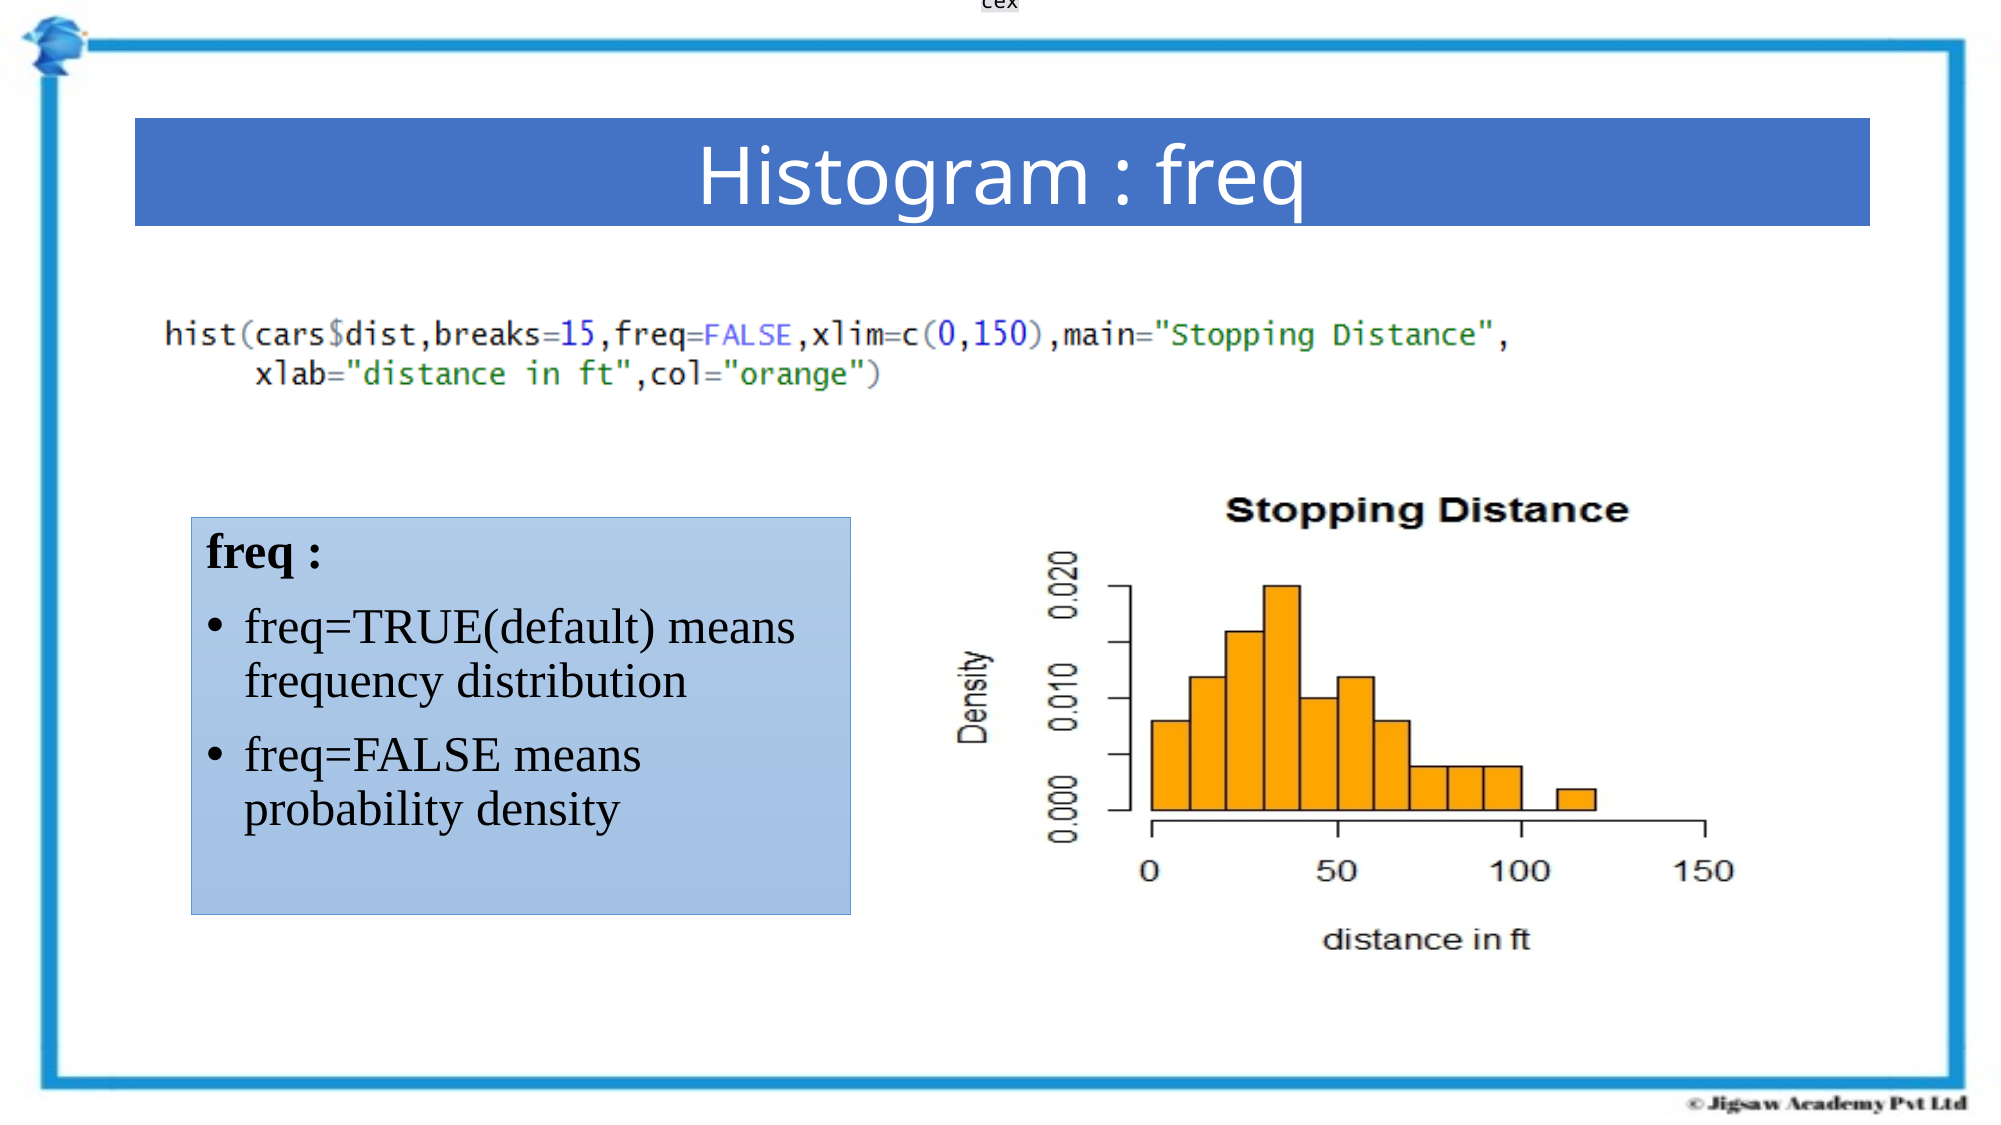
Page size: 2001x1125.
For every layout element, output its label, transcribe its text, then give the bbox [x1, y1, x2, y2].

subtitle freq : freq=TRUE(default) means frequency distribution freq=FALSE means probability density [191, 517, 851, 915]
text_box cex [981, 0, 1019, 13]
text_box Histogram : freq [132, 115, 1873, 230]
picture [0, 0, 2000, 1125]
